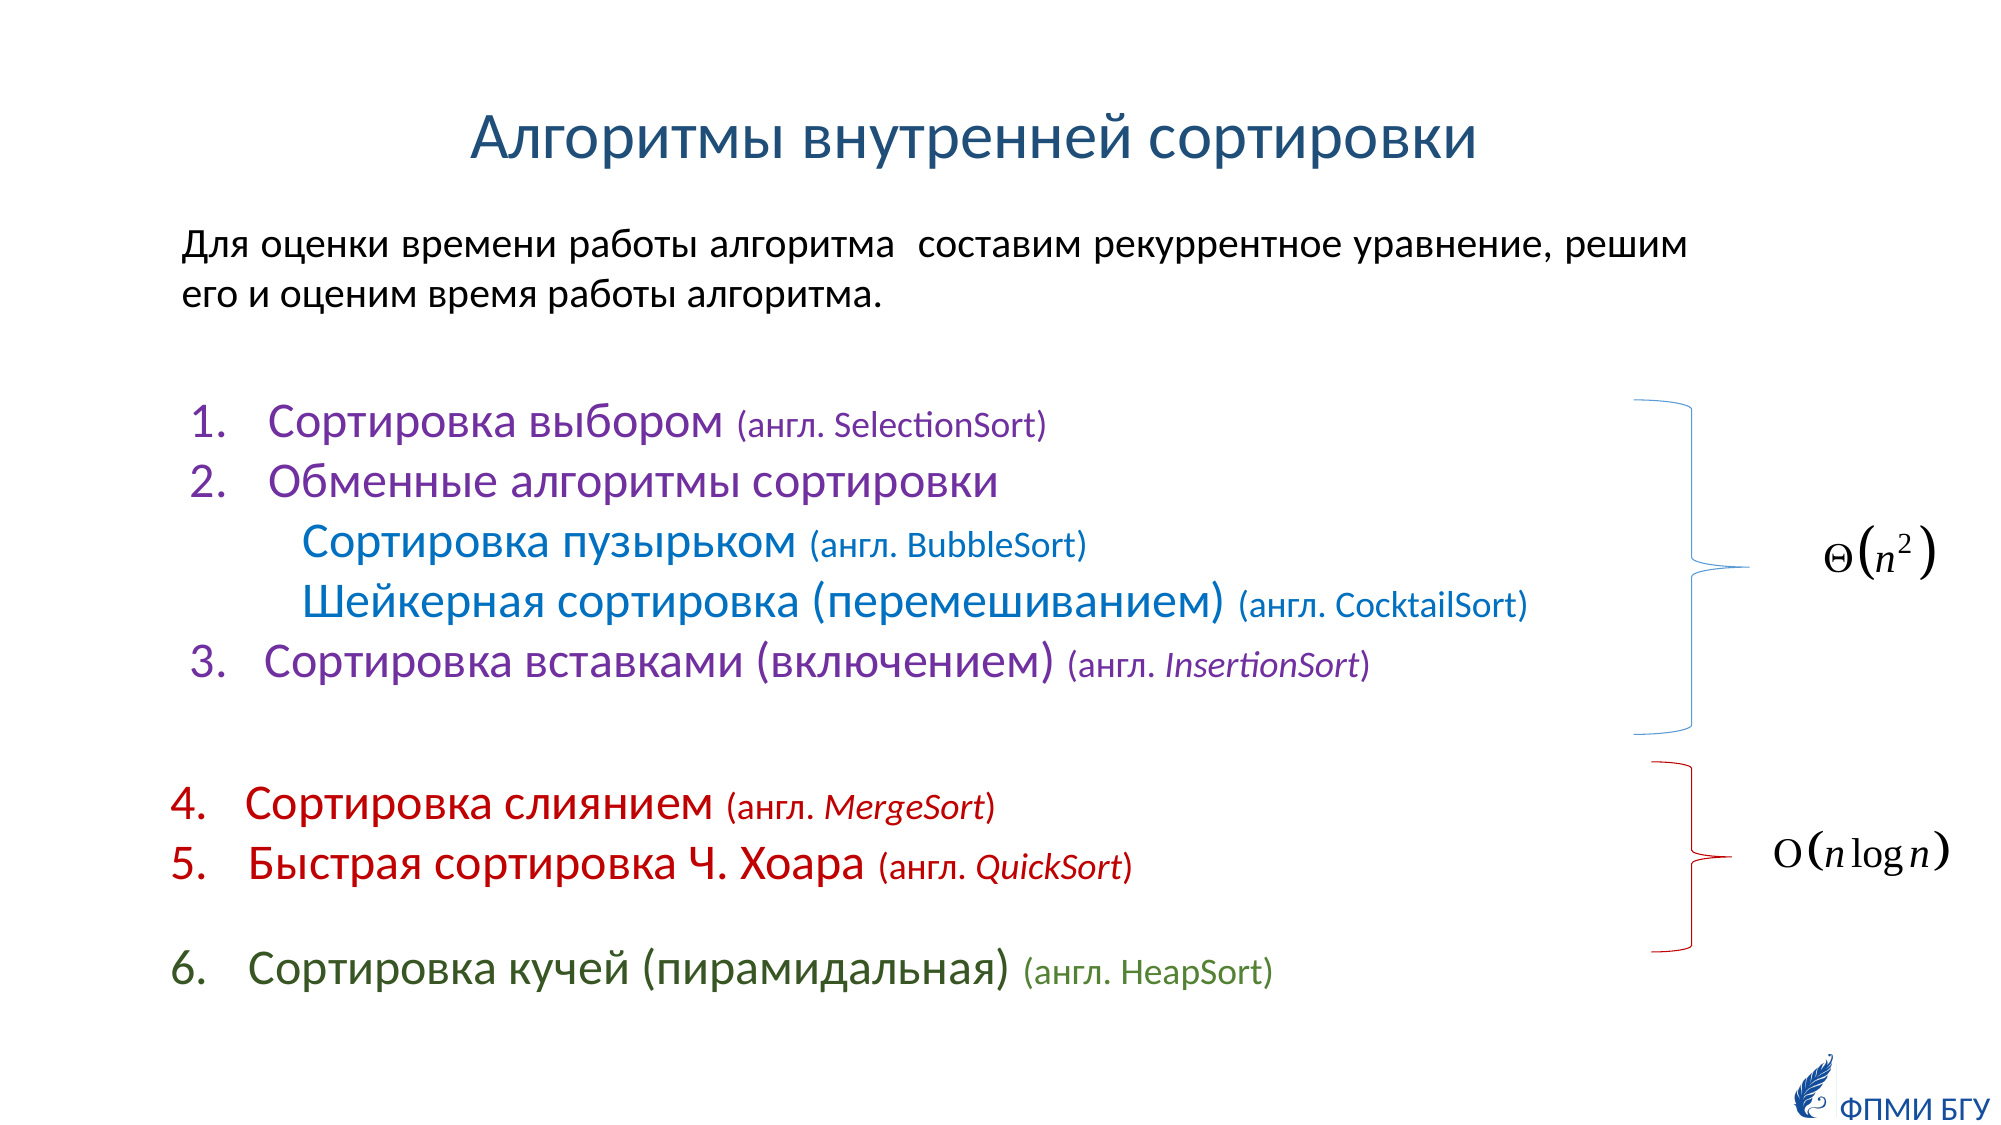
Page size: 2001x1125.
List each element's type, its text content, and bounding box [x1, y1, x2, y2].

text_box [1770, 827, 1952, 886]
text_box ФПМИ БГУ [1830, 1087, 2000, 1125]
text_box Для оценки времени работы алгоритма составим рекуррентное уравнение, решим его и оценим время работы алгоритма. [166, 208, 1704, 324]
text_box Алгоритмы внутренней сортировки [455, 84, 1494, 180]
text_box [1633, 399, 1750, 735]
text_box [1819, 522, 1937, 600]
text_box Сортировка слиянием (англ. MergeSort) Быстрая сортировка Ч. Хоара (англ. QuickSort) Сортировка кучей (пирамидальная) (англ. HeapSort) [155, 761, 1335, 1002]
text_box [1651, 761, 1732, 953]
picture [1793, 1053, 1837, 1118]
text_box Сортировка выбором (англ. SelectionSort) Обменные алгоритмы сортировки Сортировка пузырьком (англ. BubbleSort) Шейкерная сортировка (перемешиванием) (англ. CocktailSort) Сортировка вставками (включением) (англ. InsertionSort) [175, 379, 1544, 695]
